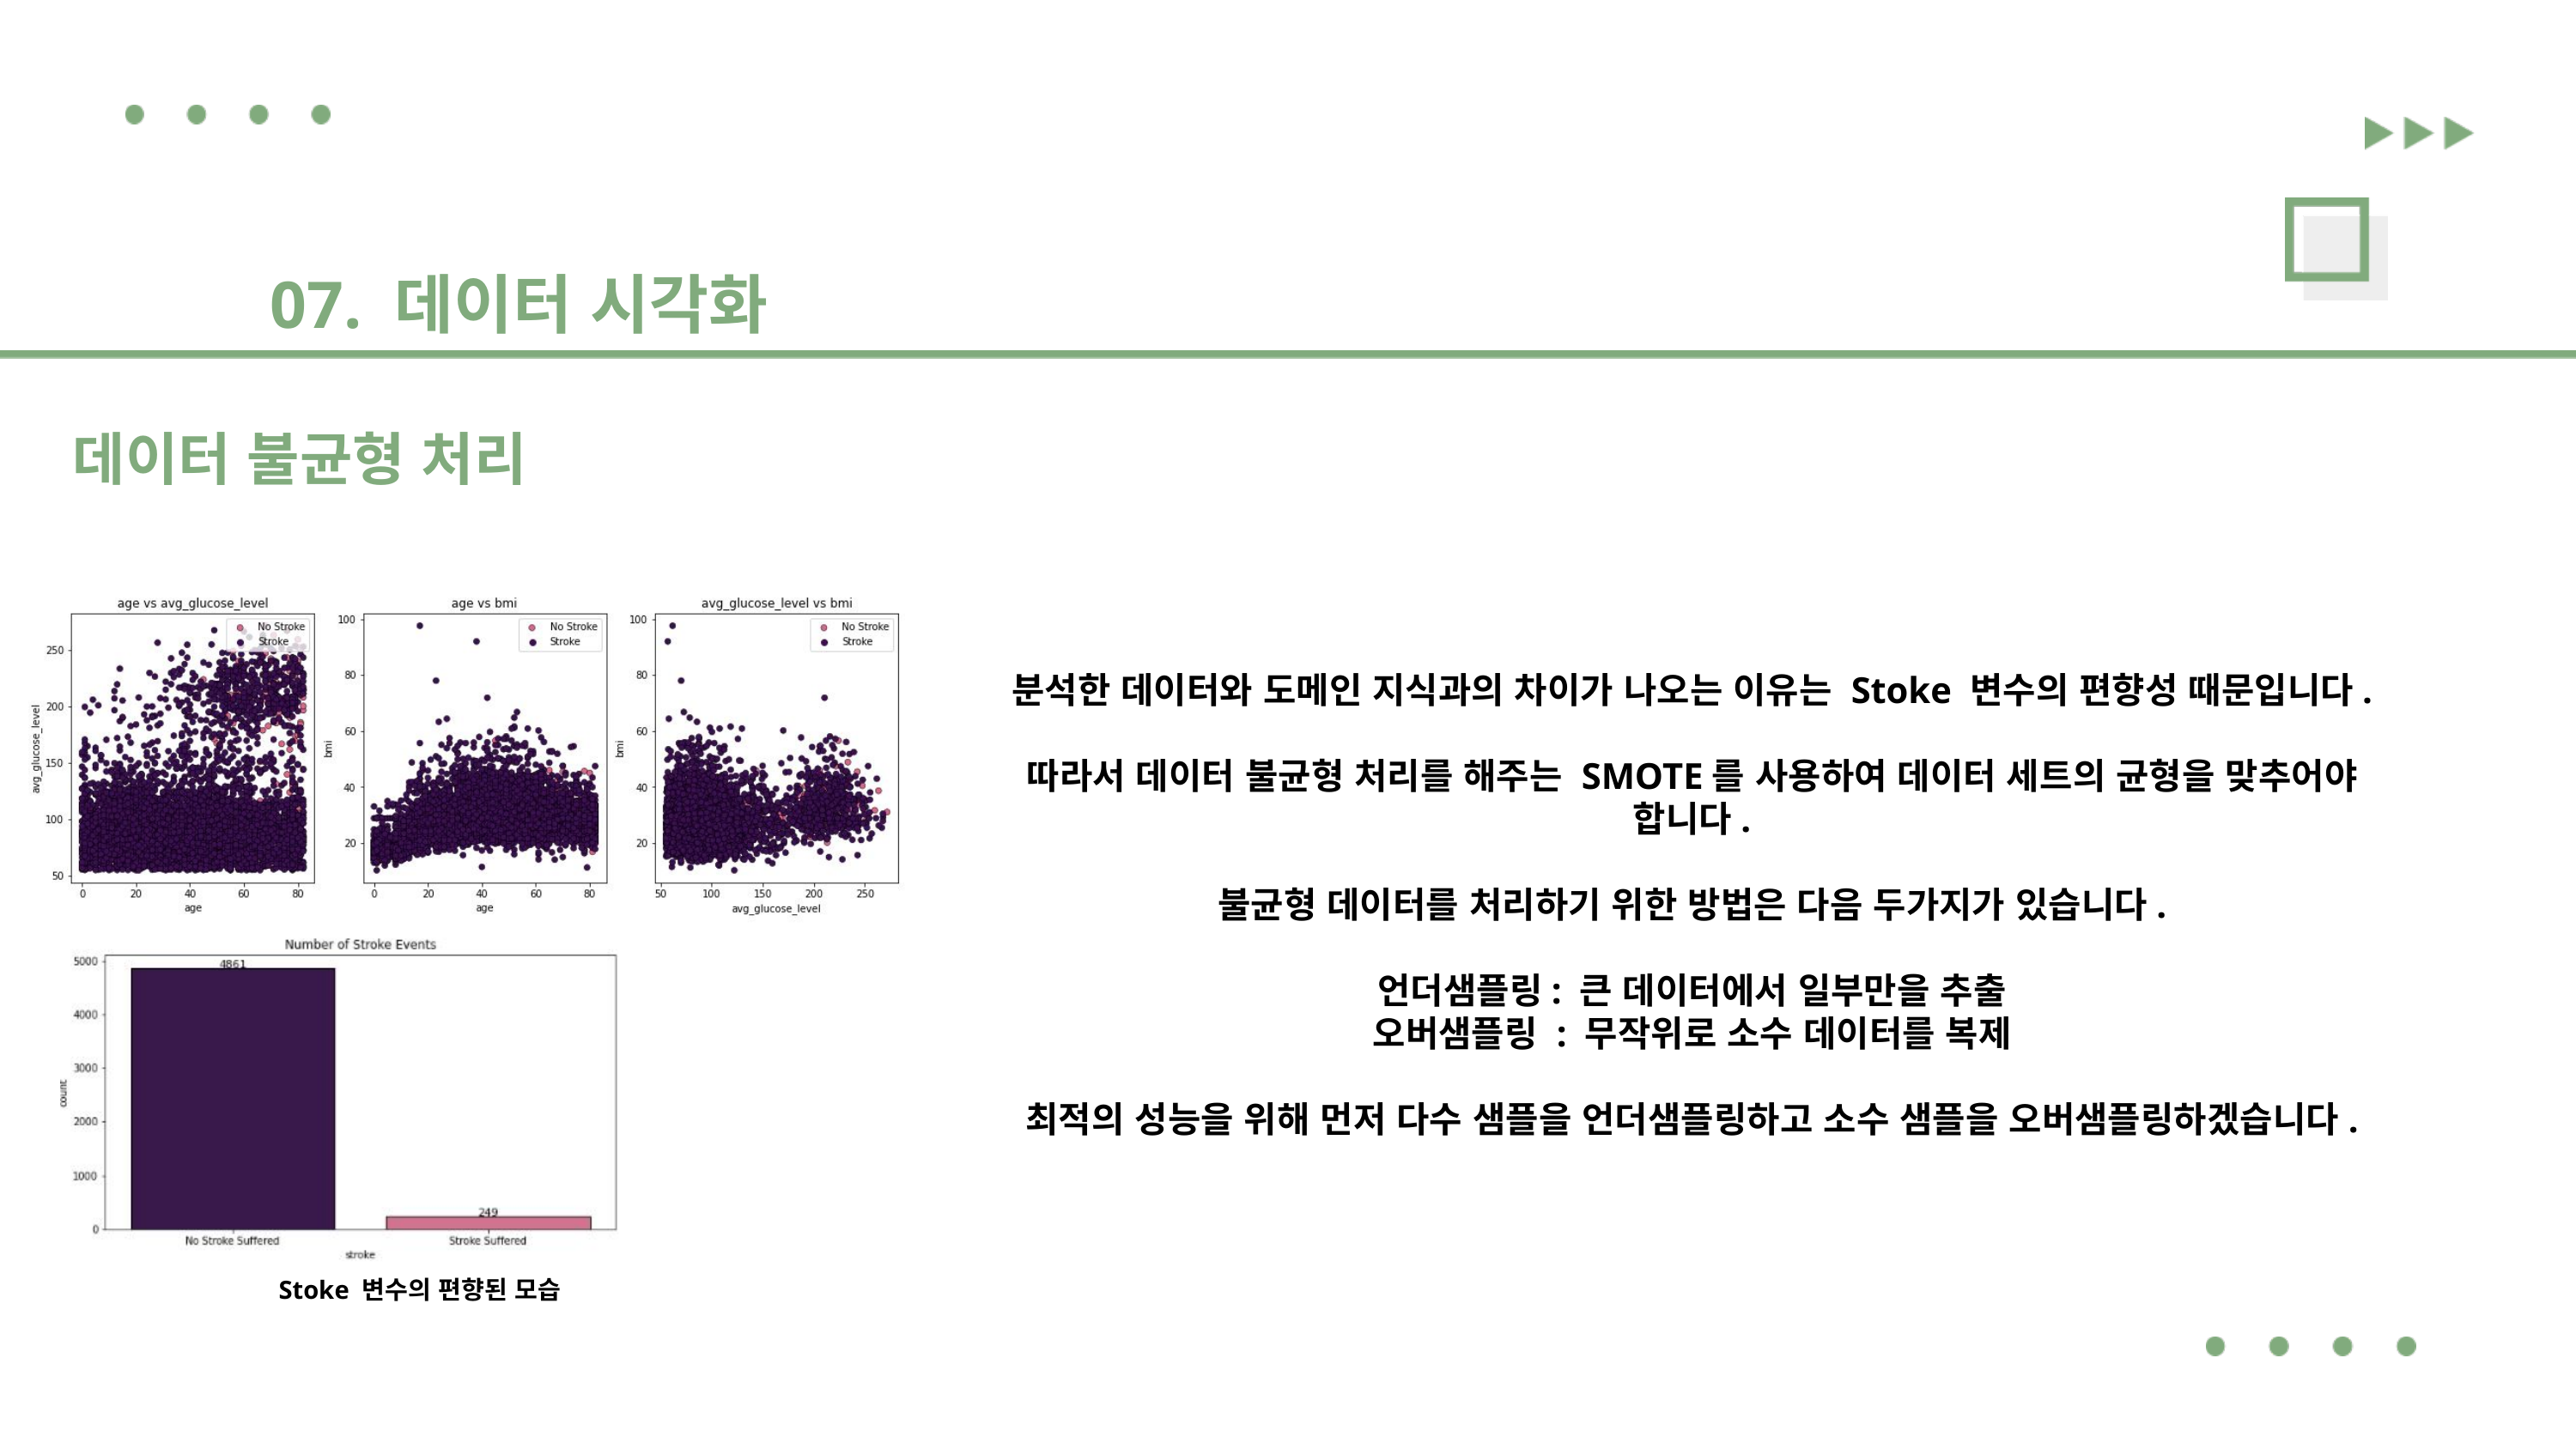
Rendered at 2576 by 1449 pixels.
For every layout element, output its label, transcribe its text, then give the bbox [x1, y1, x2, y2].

text_box Stoke 변수의 편향된 모습 [210, 1274, 629, 1311]
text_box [125, 105, 331, 124]
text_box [0, 350, 2576, 359]
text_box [2364, 117, 2476, 152]
picture [59, 927, 629, 1268]
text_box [2206, 1337, 2416, 1356]
text_box 07. 데이터 시각화 [257, 258, 1409, 348]
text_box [2285, 197, 2388, 300]
picture [21, 590, 905, 926]
text_box 분석한 데이터와 도메인 지식과의 차이가 나오는 이유는 Stoke 변수의 편향성 때문입니다. 따라서 데이터 불균형 처리를 해주는 SMOTE를 사용하여 데이터 세트의 균형을 맞추어야 합니다. 불균형 데이터를 처리하기 위한 방법은 다음 두가지가 있습니다. 언더샘플링: 큰 데이터에서 일부만을 추출 오버샘플링 : 무작위로 소수 데이터를 복제 최적의 성능을 위해 먼저 다수 샘플을 언더샘플링하고 소수 샘플을 오버샘플링하겠습니다. [994, 661, 2390, 1147]
text_box 데이터 불균형 처리 [60, 416, 1589, 498]
